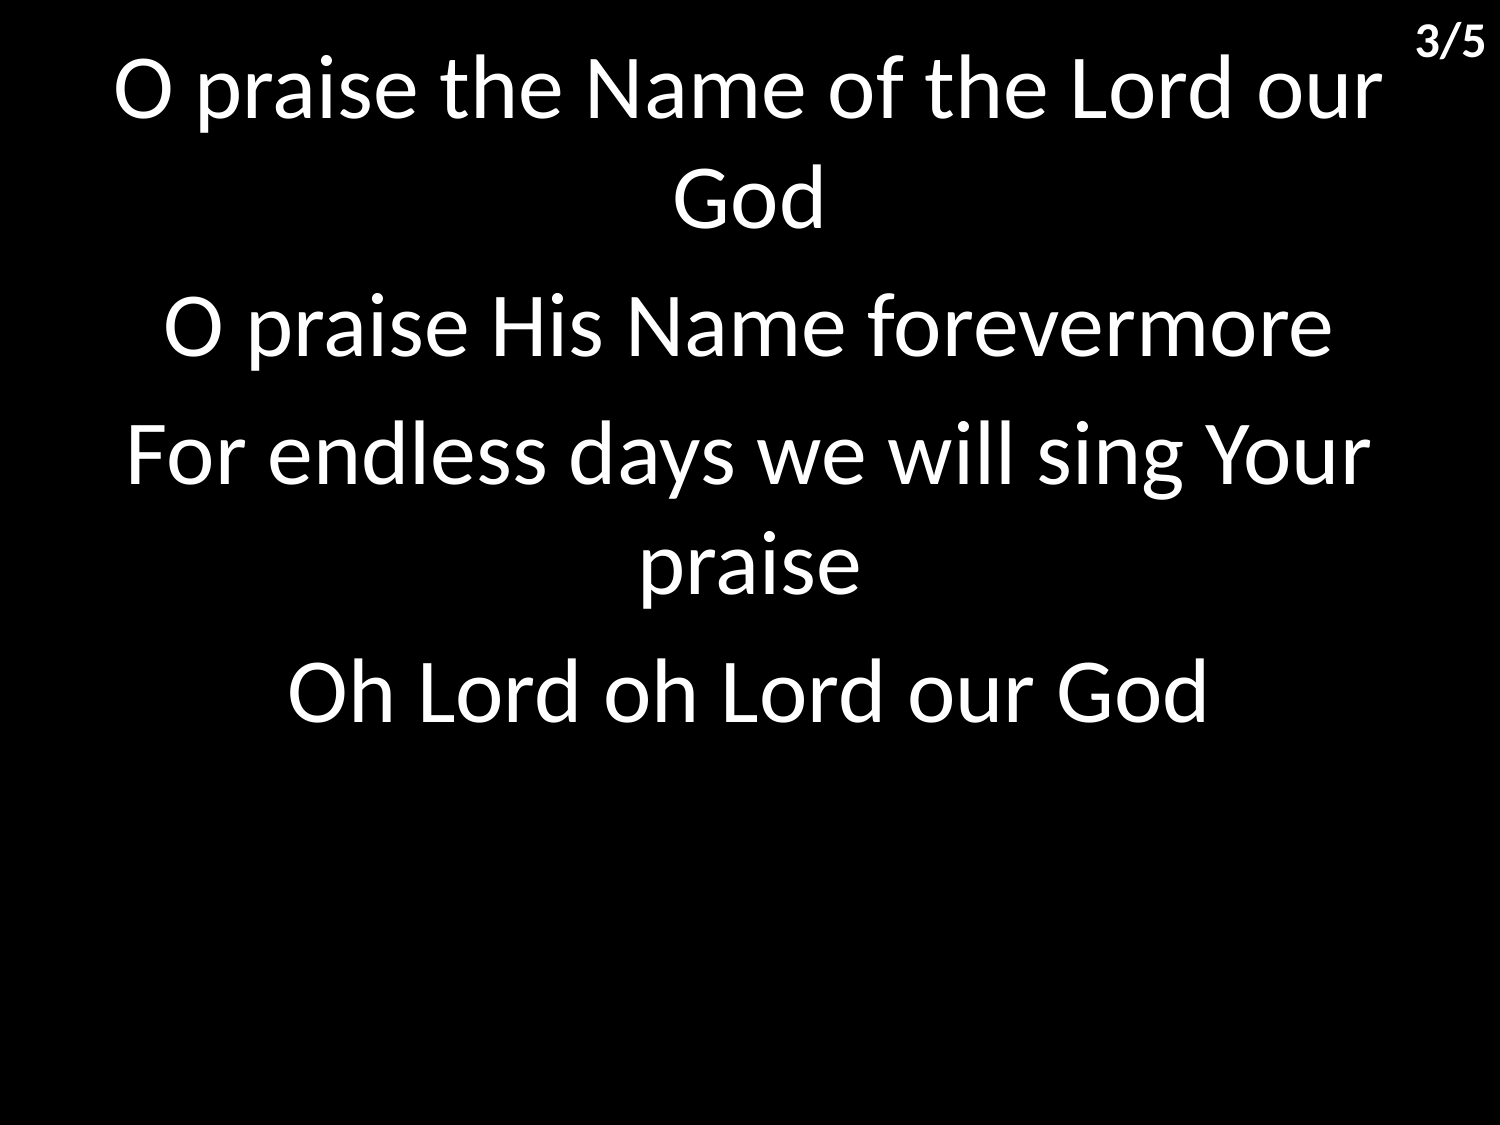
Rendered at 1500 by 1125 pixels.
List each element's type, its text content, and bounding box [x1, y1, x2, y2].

text_box 3/5 [1399, 0, 1500, 75]
subtitle O praise the Name of the Lord our God O praise His Name forevermore For endless days we will sing Your praise Oh Lord oh Lord our God [29, 19, 1471, 1094]
